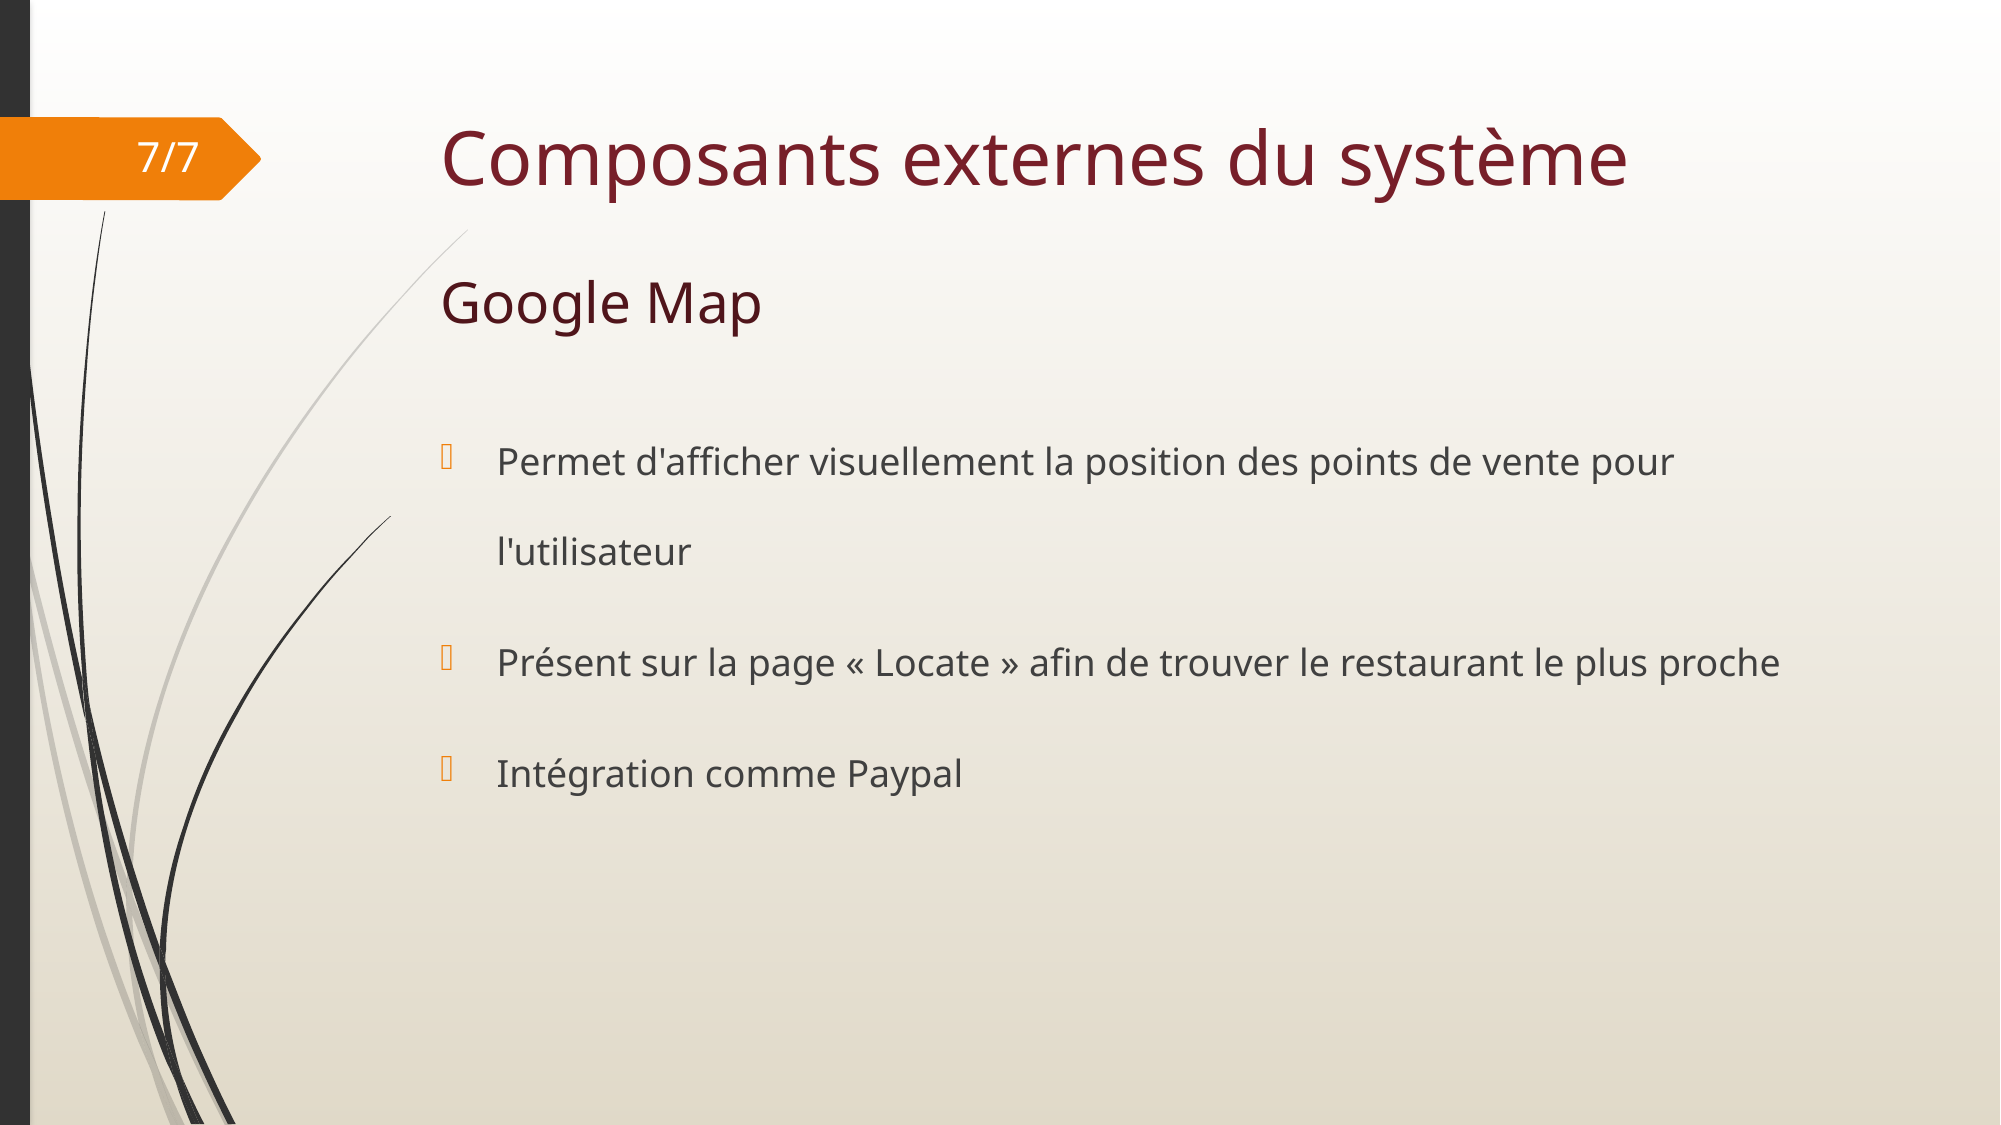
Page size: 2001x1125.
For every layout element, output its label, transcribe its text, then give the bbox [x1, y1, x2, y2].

title Composants externes du système [425, 102, 1888, 216]
list Permet d'afficher visuellement la position des points de vente pour l'utilisateur Présent sur la page « Locate » afin de trouver le restaurant le plus proche Intégration comme Paypal [425, 385, 1888, 998]
text_box Google Map [425, 259, 1888, 343]
slide_number 7/7 [61, 129, 216, 190]
